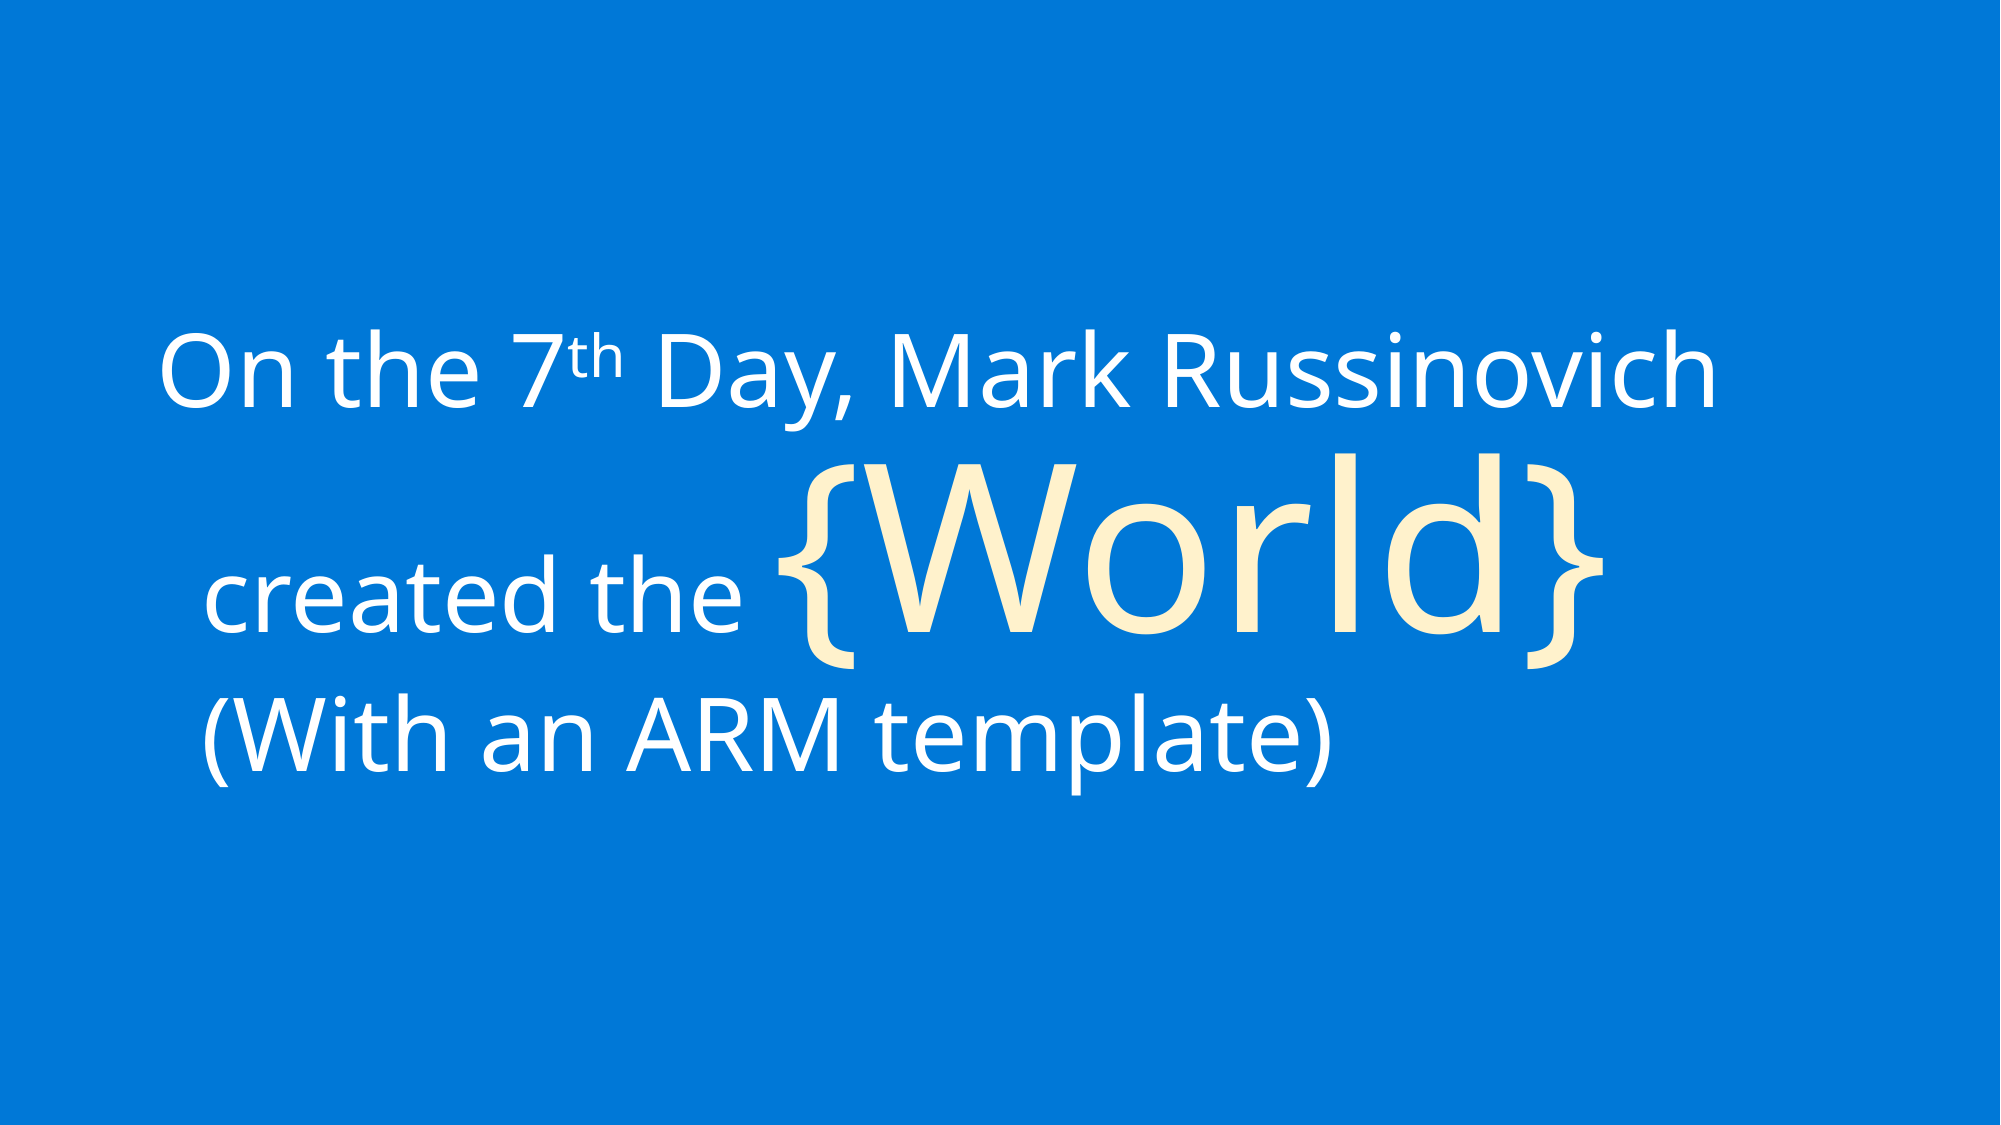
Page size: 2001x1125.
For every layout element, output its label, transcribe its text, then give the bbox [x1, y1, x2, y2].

title On the 7th Day, Mark Russinovich created the {World} (With an ARM template) [141, 273, 1809, 841]
text_box [191, 342, 1809, 490]
